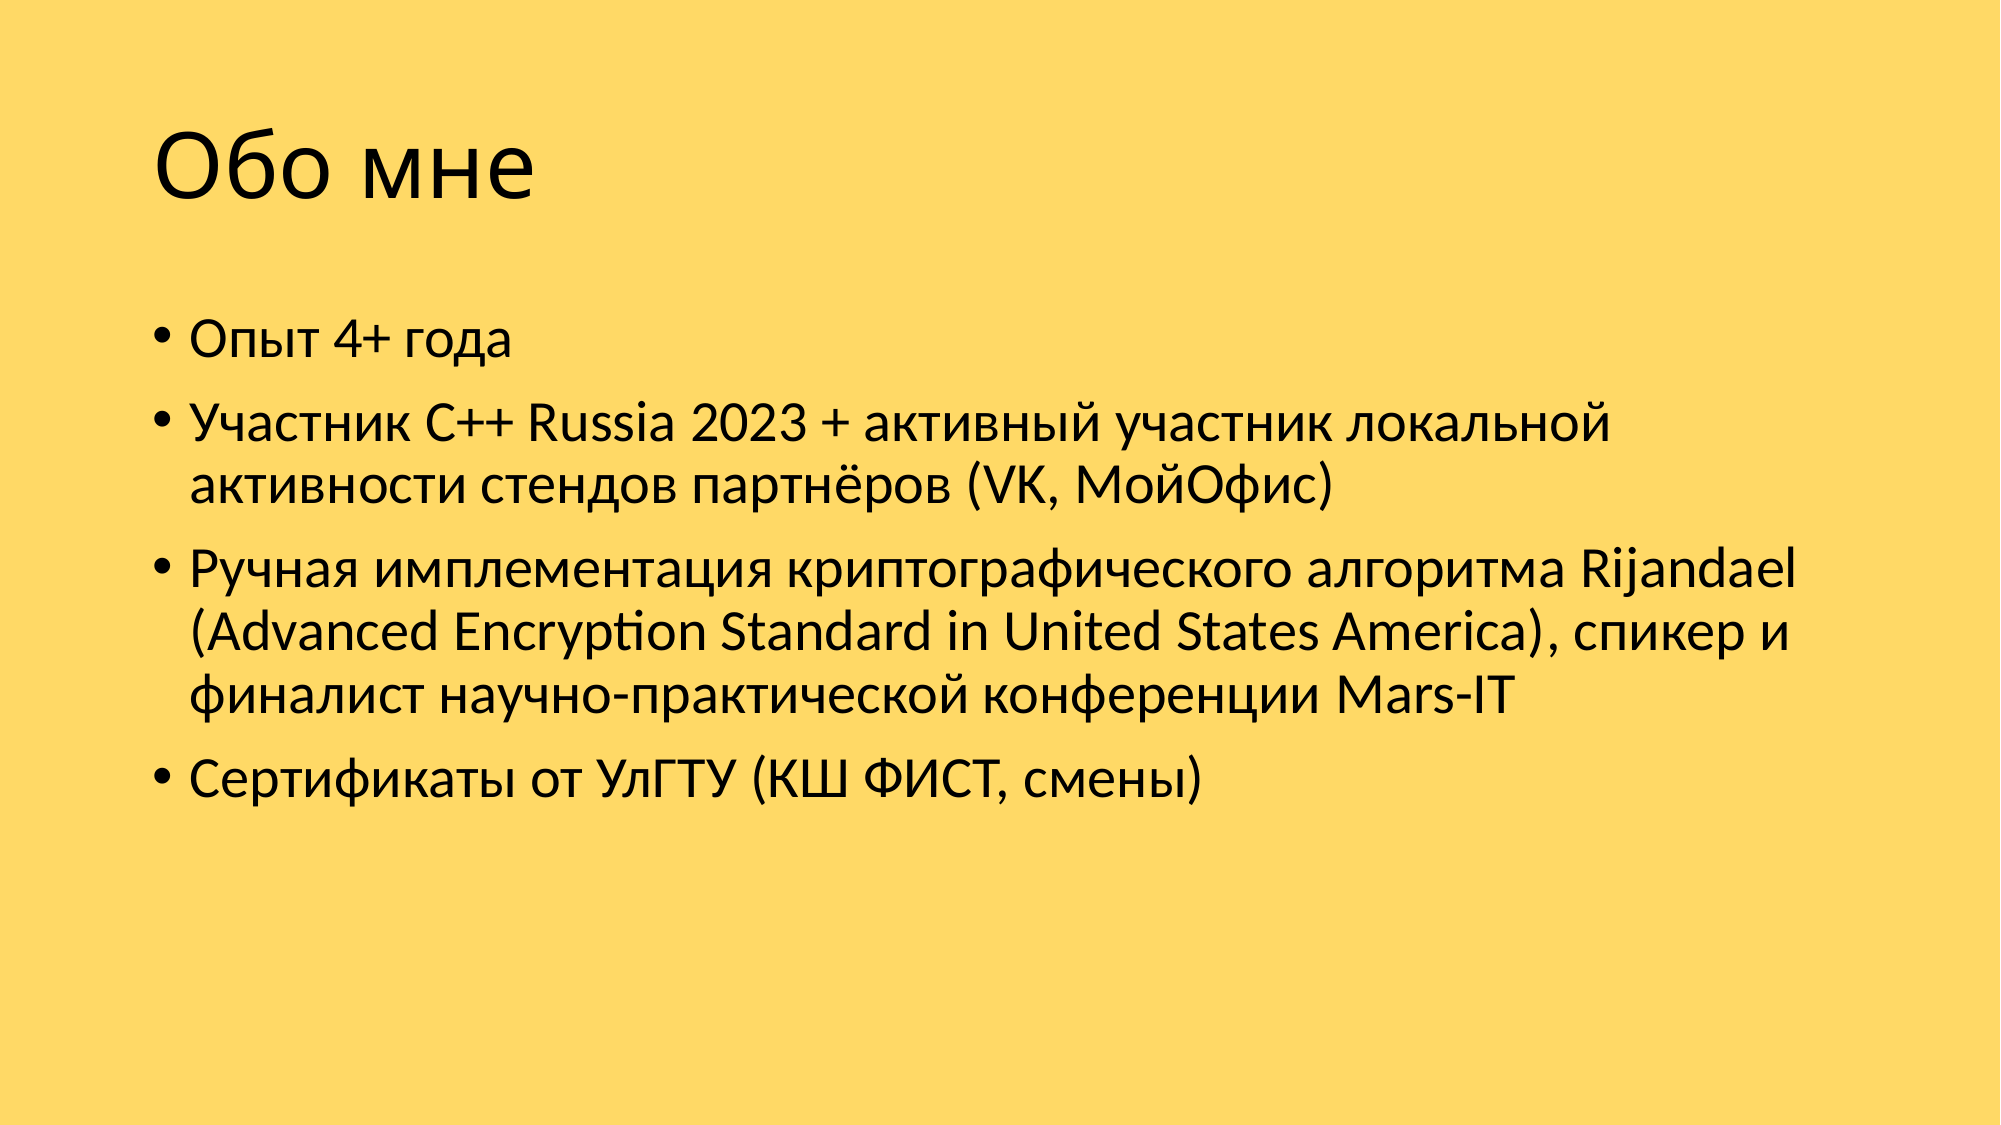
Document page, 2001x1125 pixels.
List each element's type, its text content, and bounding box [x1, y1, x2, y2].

title Обо мне [137, 59, 1863, 278]
list Опыт 4+ года Участник C++ Russia 2023 + активный участник локальной активности стендов партнёров (VK, МойОфис) Ручная имплементация криптографического алгоритма Rijandael (Advanced Encryption Standard in United States America), спикер и финалист научно-практической конференции Mars-IT Сертификаты от УлГТУ (КШ ФИСТ, смены) [137, 299, 1863, 1014]
